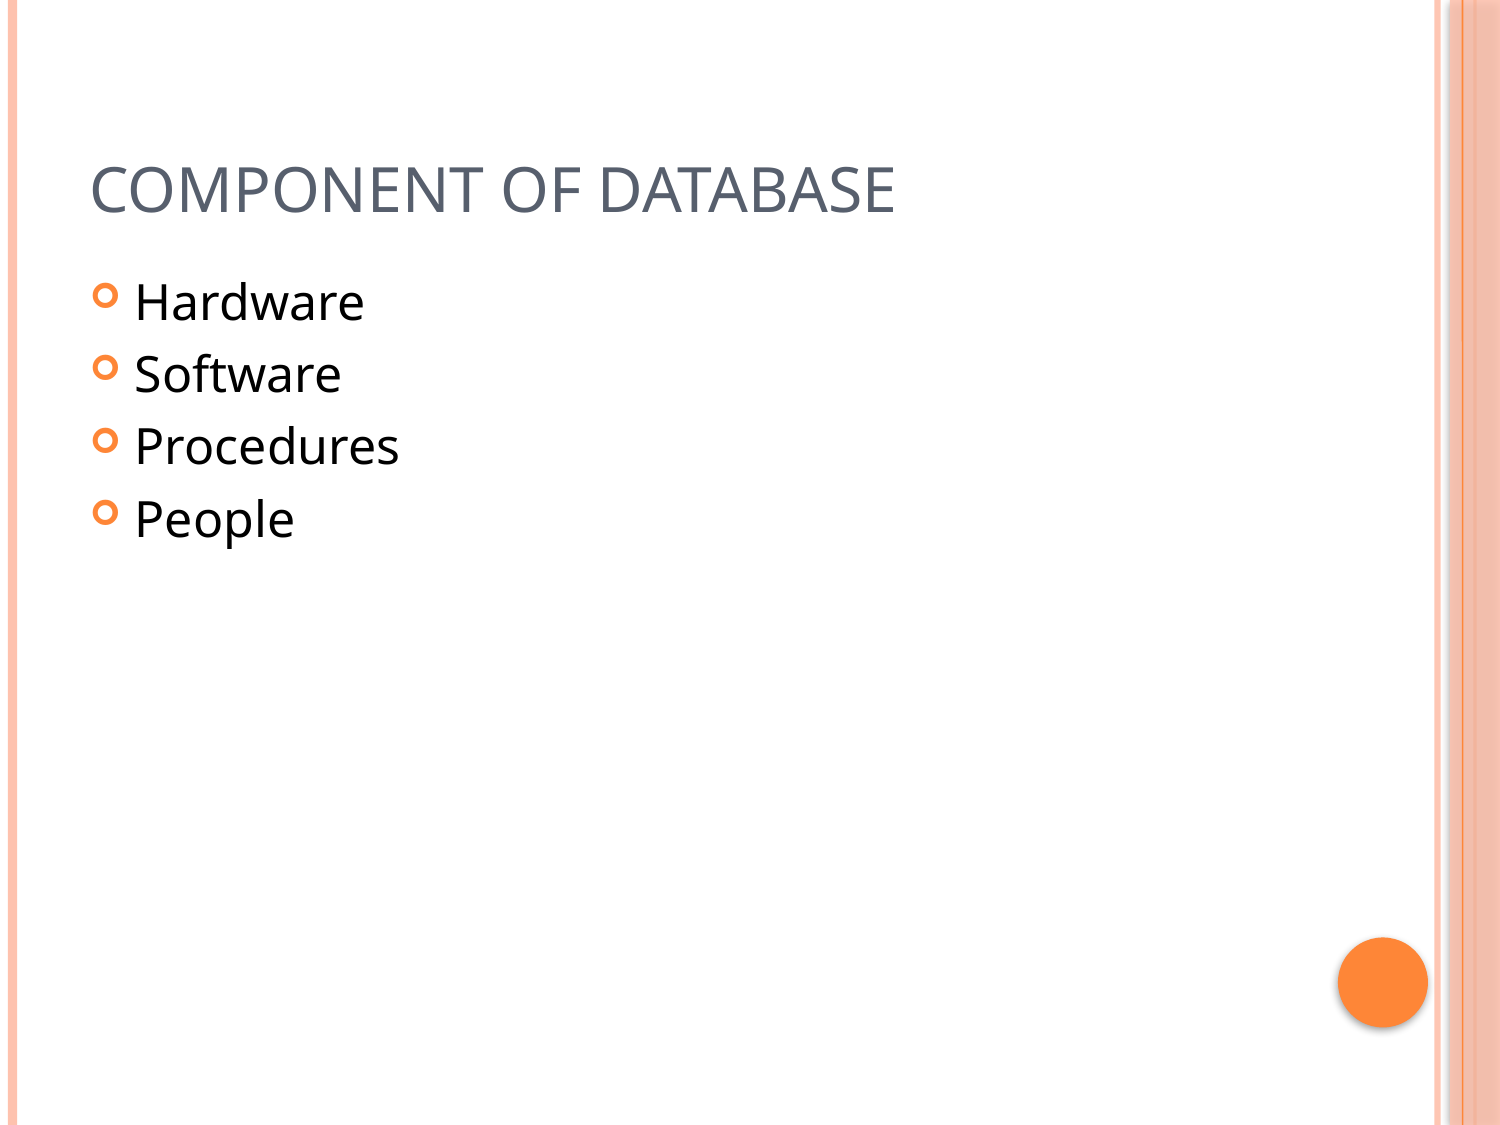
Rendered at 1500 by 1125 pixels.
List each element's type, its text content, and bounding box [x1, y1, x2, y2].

list Hardware Software Procedures People [75, 262, 1300, 1062]
title Component of Database [75, 45, 1300, 233]
